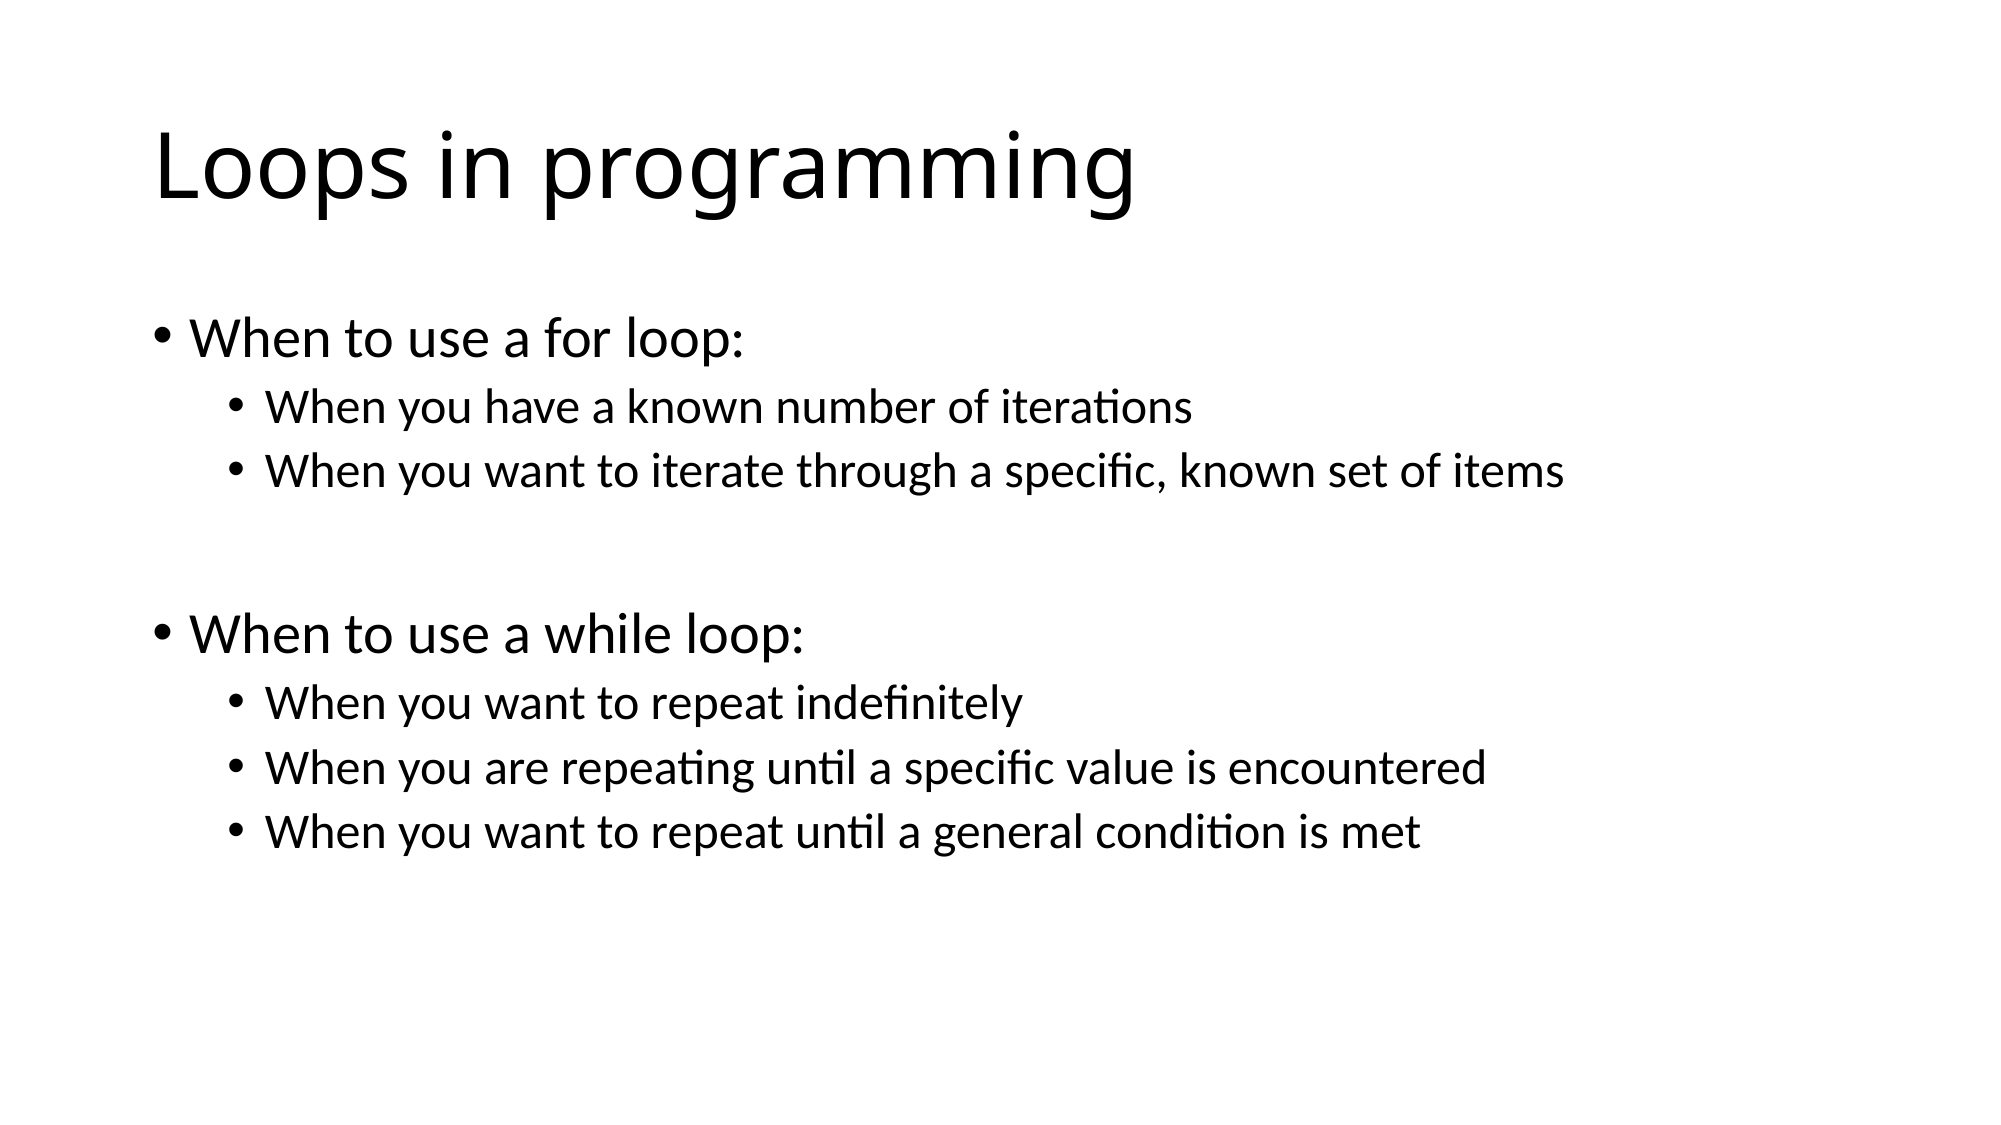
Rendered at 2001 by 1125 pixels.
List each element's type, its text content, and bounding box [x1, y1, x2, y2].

list When to use a for loop: When you have a known number of iterations When you want to iterate through a specific, known set of items When to use a while loop: When you want to repeat indefinitely When you are repeating until a specific value is encountered When you want to repeat until a general condition is met [137, 299, 1863, 1014]
title Loops in programming [137, 59, 1863, 278]
